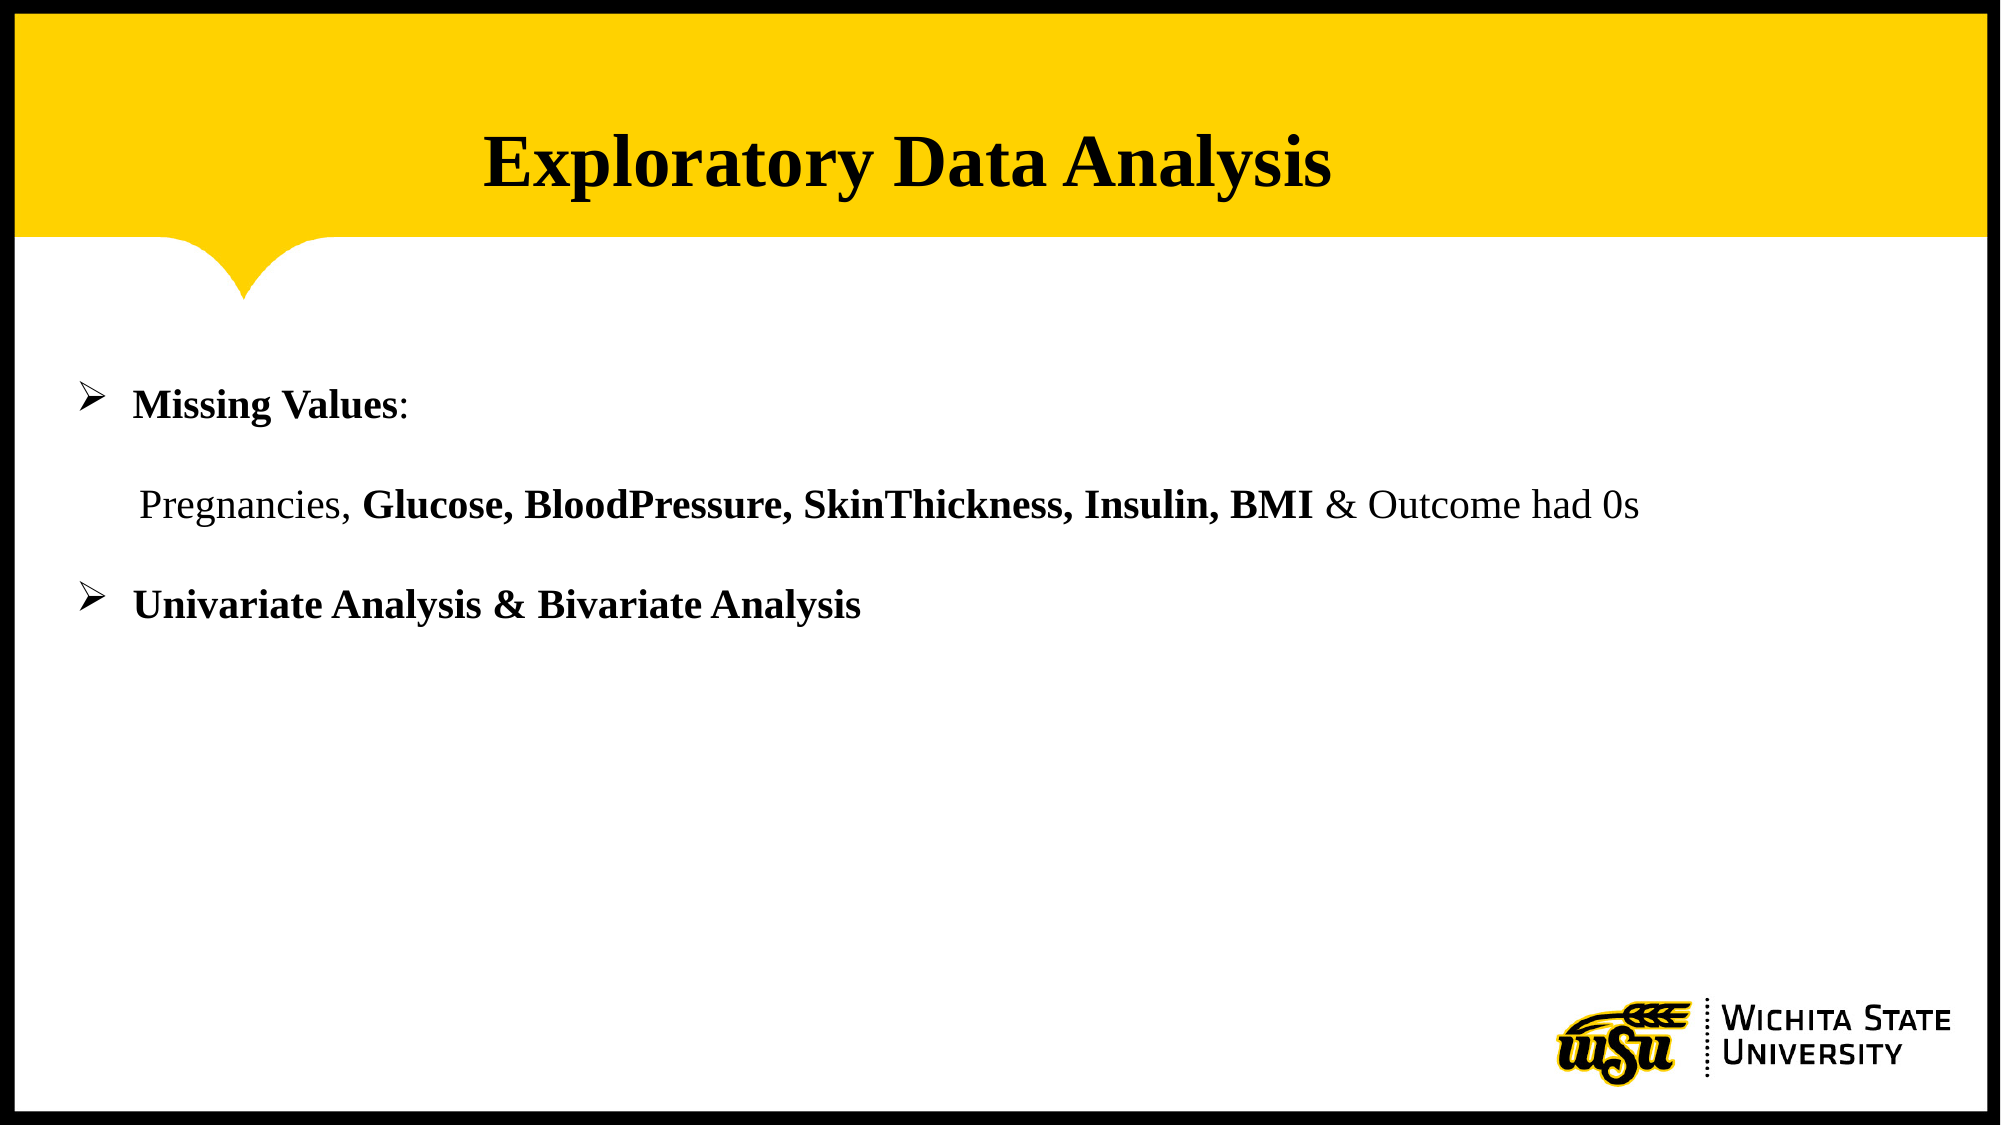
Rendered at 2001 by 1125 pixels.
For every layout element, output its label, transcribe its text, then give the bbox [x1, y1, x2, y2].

text_box Missing Values: Pregnancies, Glucose, BloodPressure, SkinThickness, Insulin, BMI & Outcome had 0s Univariate Analysis & Bivariate Analysis [61, 269, 1958, 957]
text_box Exploratory Data Analysis [421, 104, 1396, 269]
picture [0, 0, 2001, 1125]
